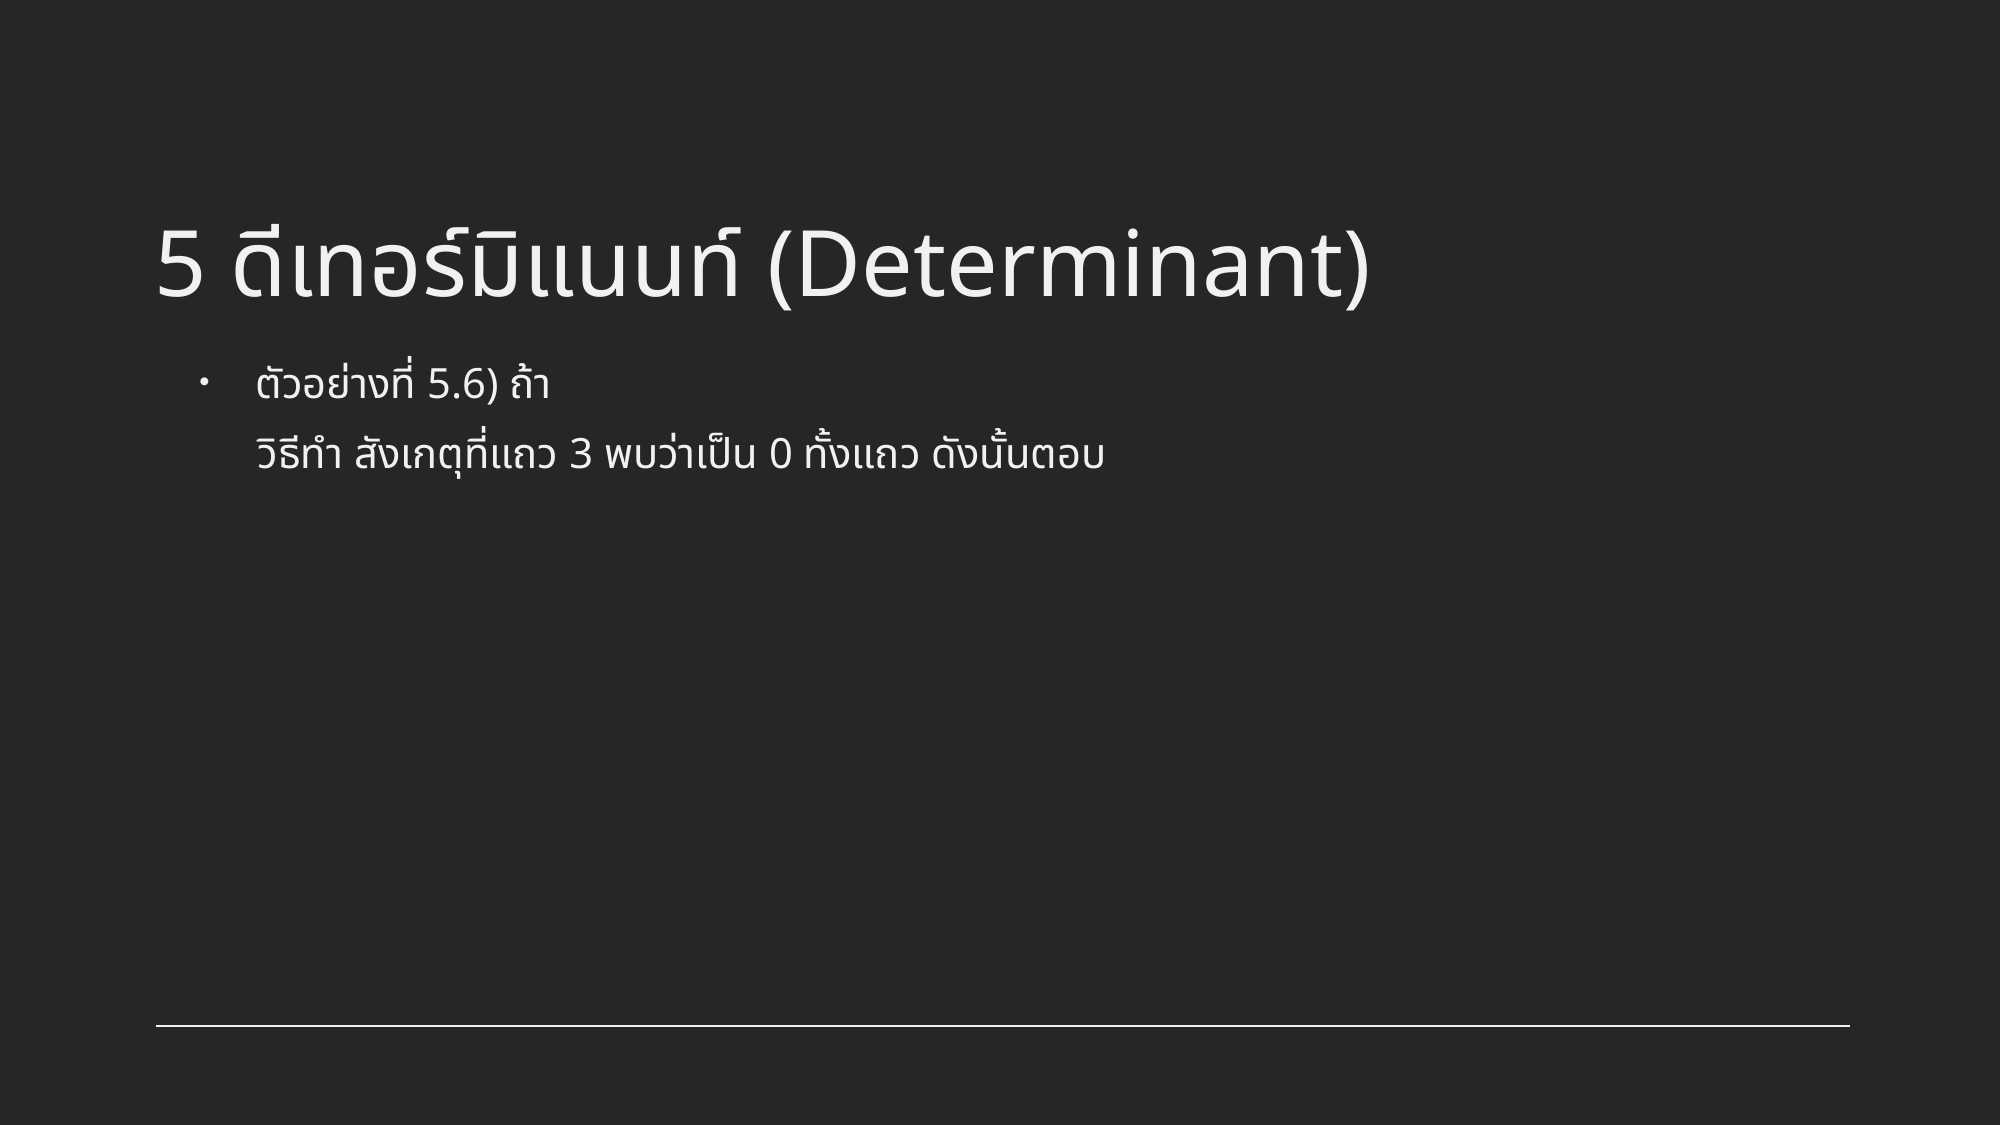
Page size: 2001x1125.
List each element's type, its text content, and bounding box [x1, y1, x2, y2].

title 5 ดีเทอร์มิแนนท์ (Determinant) [139, 143, 1850, 322]
